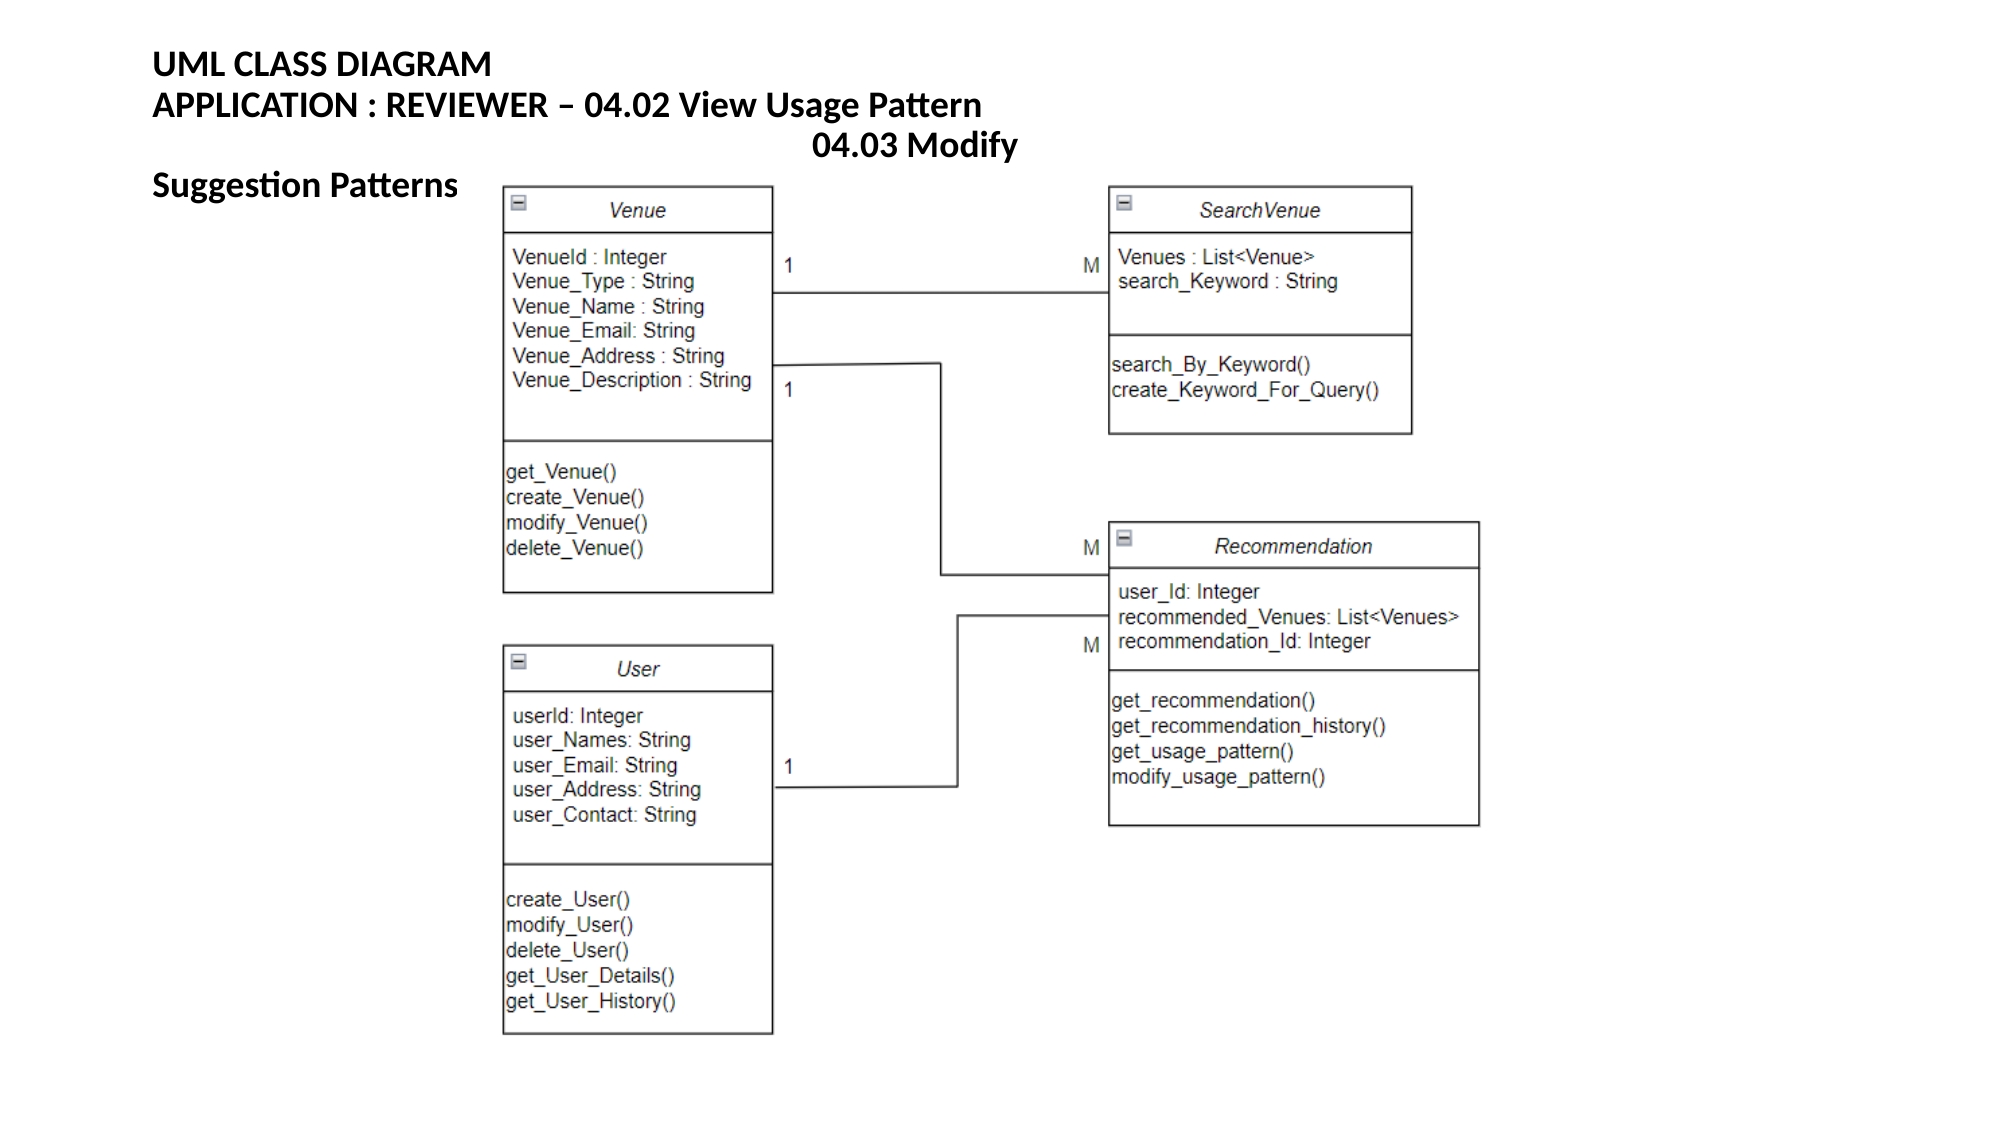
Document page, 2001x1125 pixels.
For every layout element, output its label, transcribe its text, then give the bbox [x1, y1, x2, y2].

list UML CLASS DIAGRAM APPLICATION : REVIEWER – 04.02 View Usage Pattern 04.03 Modify Suggestion Patterns [137, 36, 1185, 1014]
picture [457, 167, 1543, 1094]
